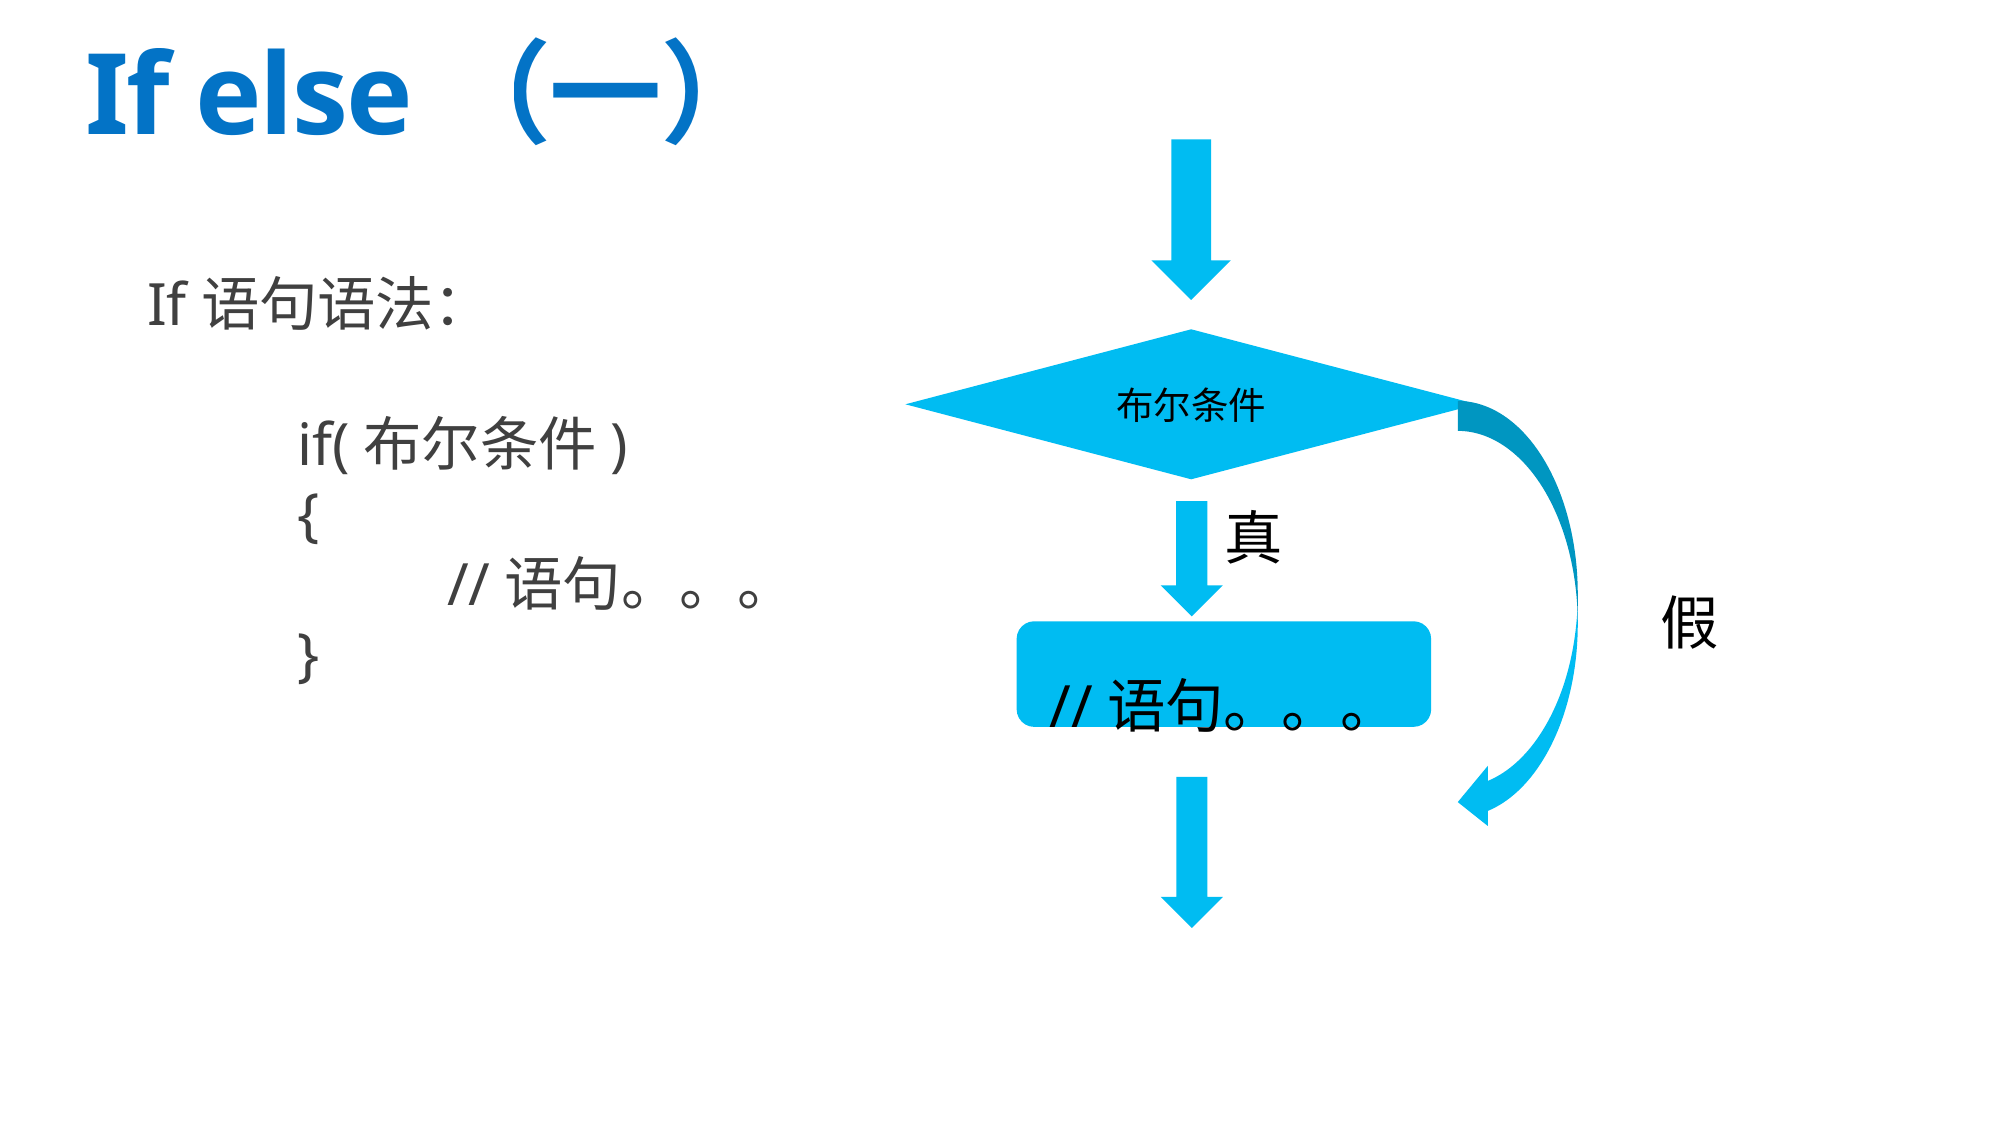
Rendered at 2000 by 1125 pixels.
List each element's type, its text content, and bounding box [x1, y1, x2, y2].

text_box 布尔条件 [904, 328, 1464, 481]
text_box [1457, 400, 1579, 827]
text_box If语句语法： if(布尔条件) { //语句。。。 } [147, 267, 759, 688]
text_box [1150, 138, 1232, 301]
title If else（一） [85, 37, 1914, 161]
text_box [1160, 775, 1224, 929]
text_box [1159, 500, 1224, 618]
text_box //语句。。。 [1015, 620, 1432, 728]
text_box 真 [1224, 501, 1283, 572]
text_box 假 [1660, 585, 1719, 656]
